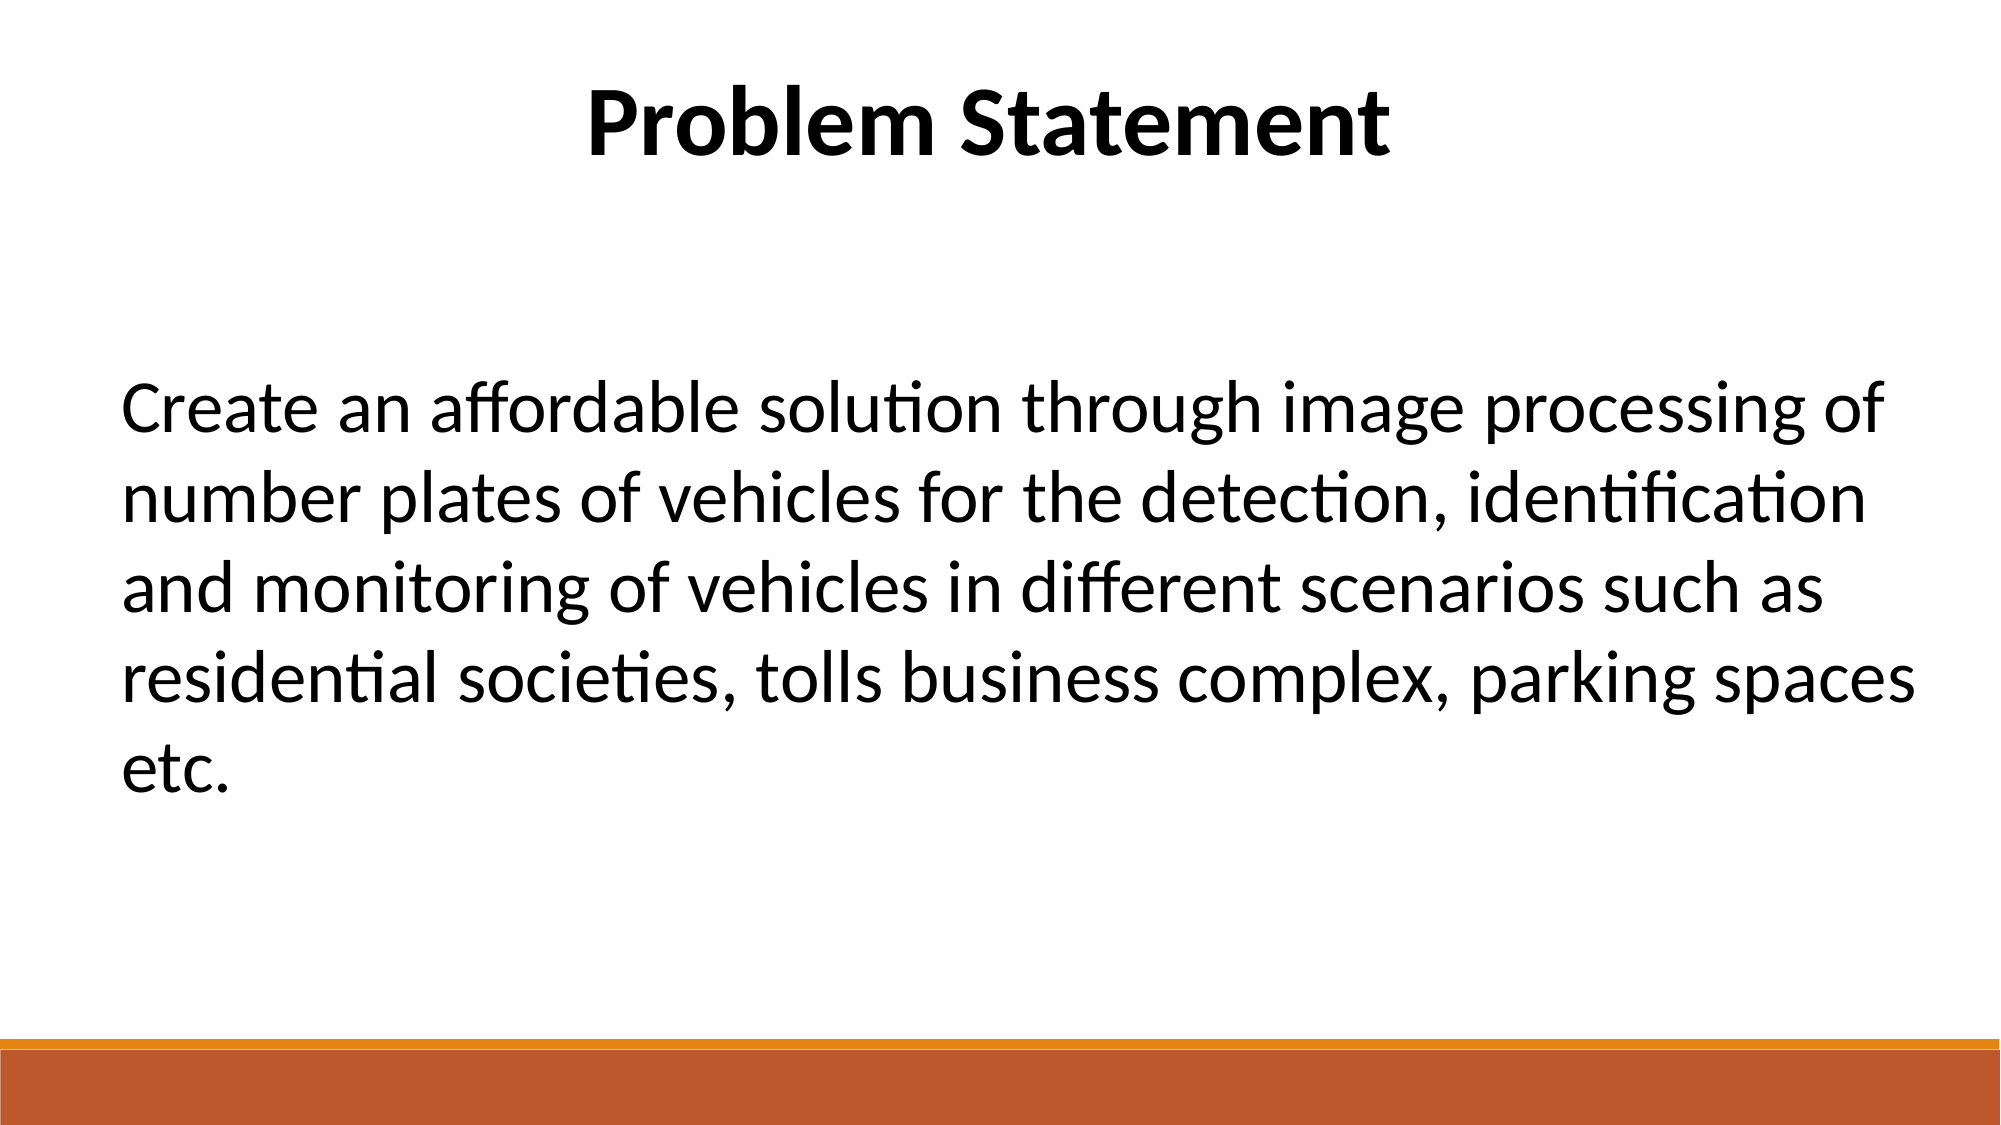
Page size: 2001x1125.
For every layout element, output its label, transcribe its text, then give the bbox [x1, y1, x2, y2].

text_box Problem Statement [571, 47, 1522, 183]
text_box Create an affordable solution through image processing of number plates of vehicles for the detection, identification and monitoring of vehicles in different scenarios such as residential societies, tolls business complex, parking spaces etc. [106, 350, 1947, 816]
